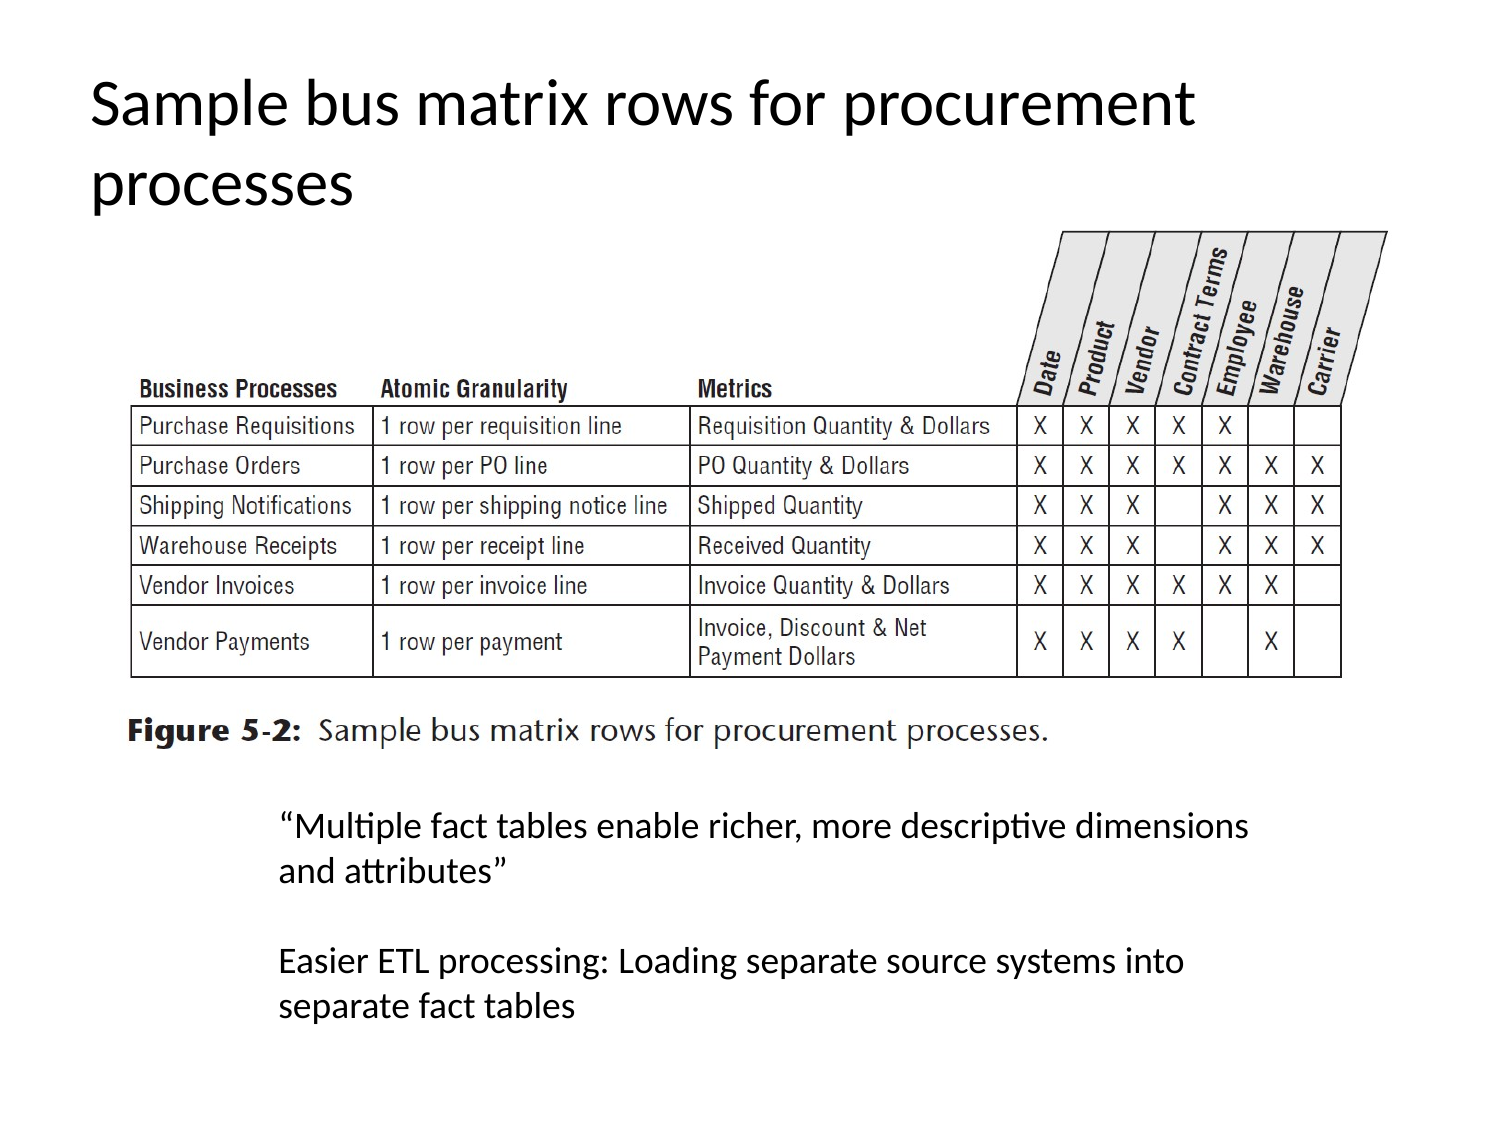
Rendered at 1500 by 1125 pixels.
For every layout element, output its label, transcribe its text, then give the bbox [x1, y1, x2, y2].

picture [118, 222, 1392, 749]
text_box “Multiple fact tables enable richer, more descriptive dimensions and attributes” Easier ETL processing: Loading separate source systems into separate fact tables [263, 793, 1319, 1034]
title Sample bus matrix rows for procurement processes [75, 45, 1425, 233]
